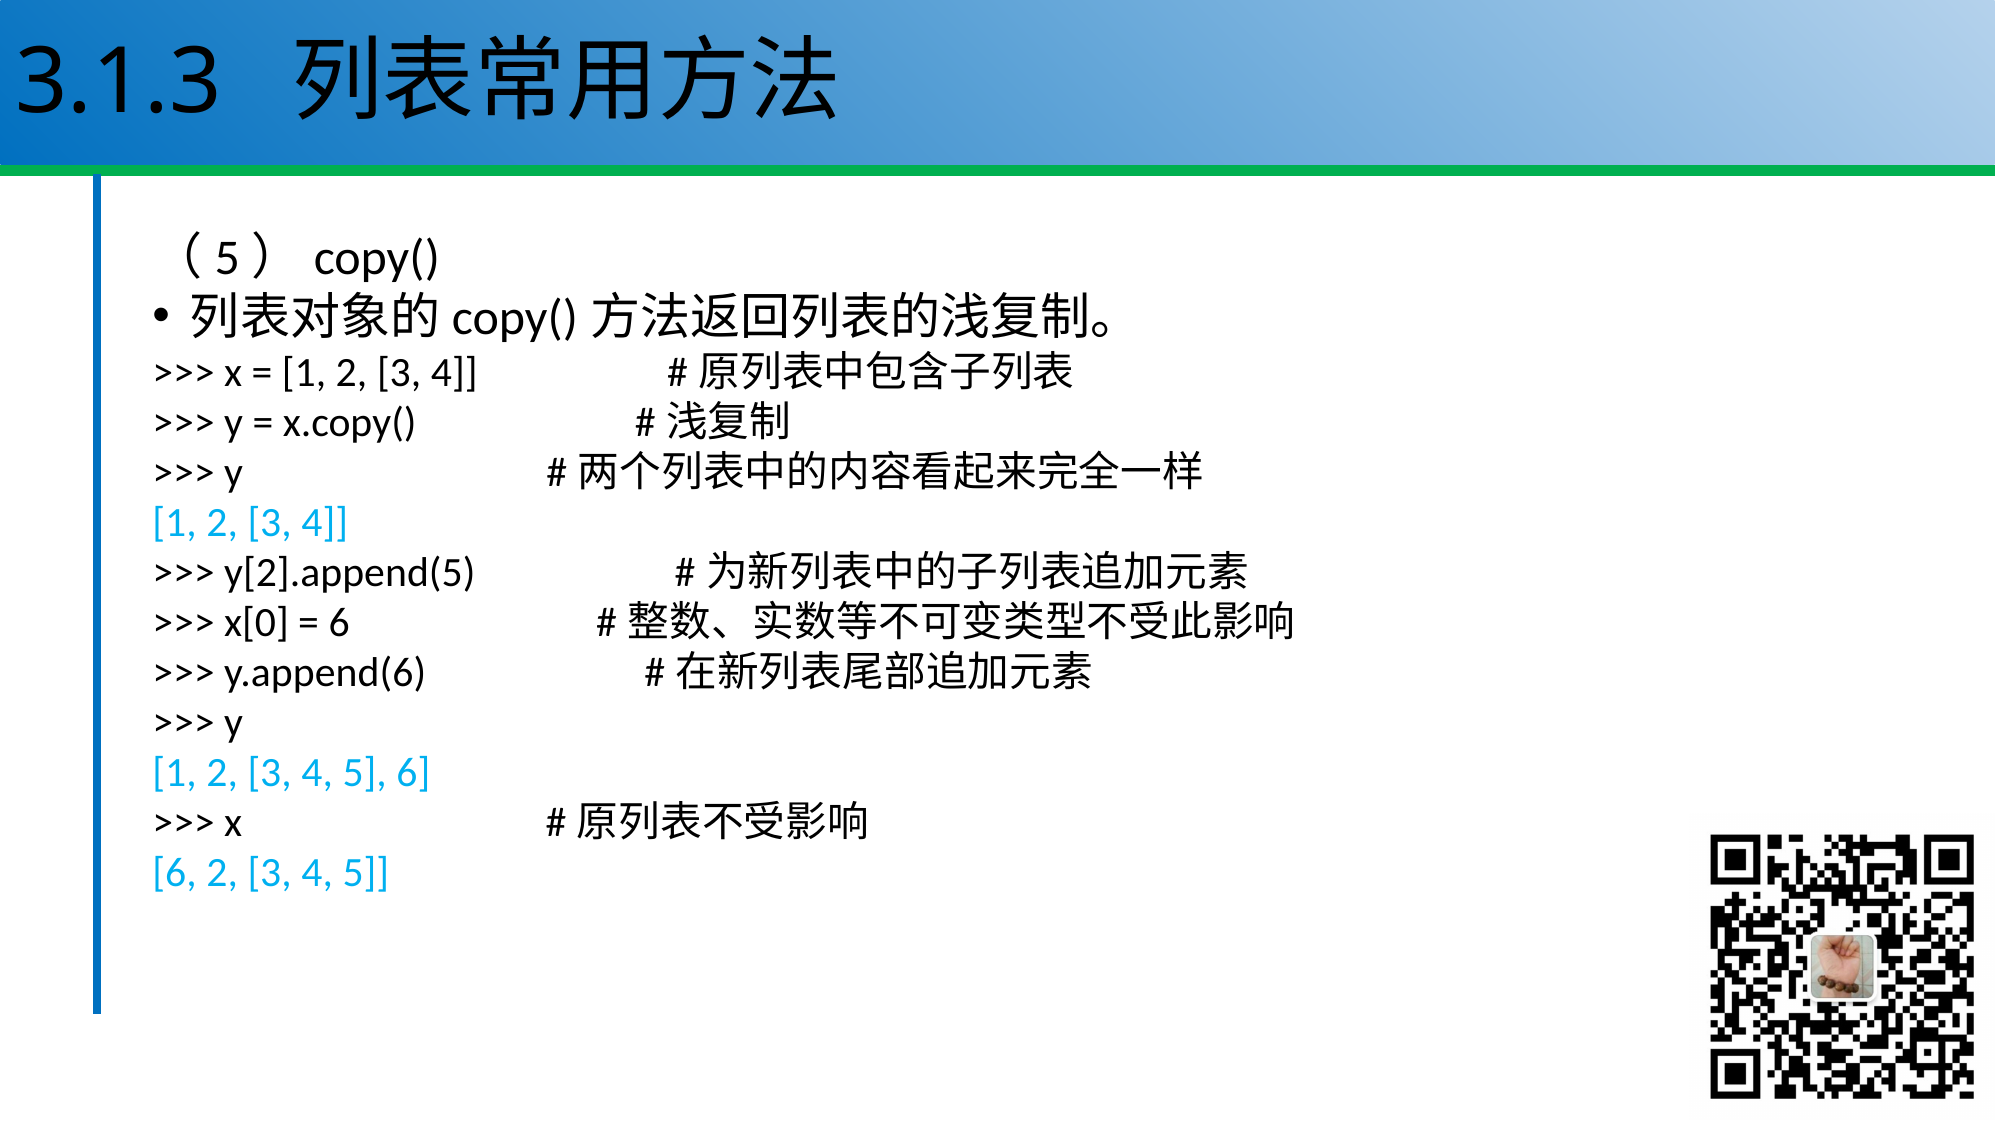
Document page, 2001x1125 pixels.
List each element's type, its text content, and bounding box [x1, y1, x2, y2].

list （5）copy() 列表对象的copy()方法返回列表的浅复制。 >>> x = [1, 2, [3, 4]] #原列表中包含子列表 >>> y = x.copy() #浅复制 >>> y #两个列表中的内容看起来完全一样 [1, 2, [3, 4]] >>> y[2].append(5) #为新列表中的子列表追加元素 >>> x[0] = 6 #整数、实数等不可变类型不受此影响 >>> y.append(6) #在新列表尾部追加元素 >>> y [1, 2, [3, 4, 5], 6] >>> x #原列表不受影响 [6, 2, [3, 4, 5]] [137, 216, 1863, 1090]
slide_number 15 [1412, 1042, 1863, 1103]
title 3.1.3 列表常用方法 [0, 0, 1995, 165]
picture [1689, 813, 1995, 1120]
